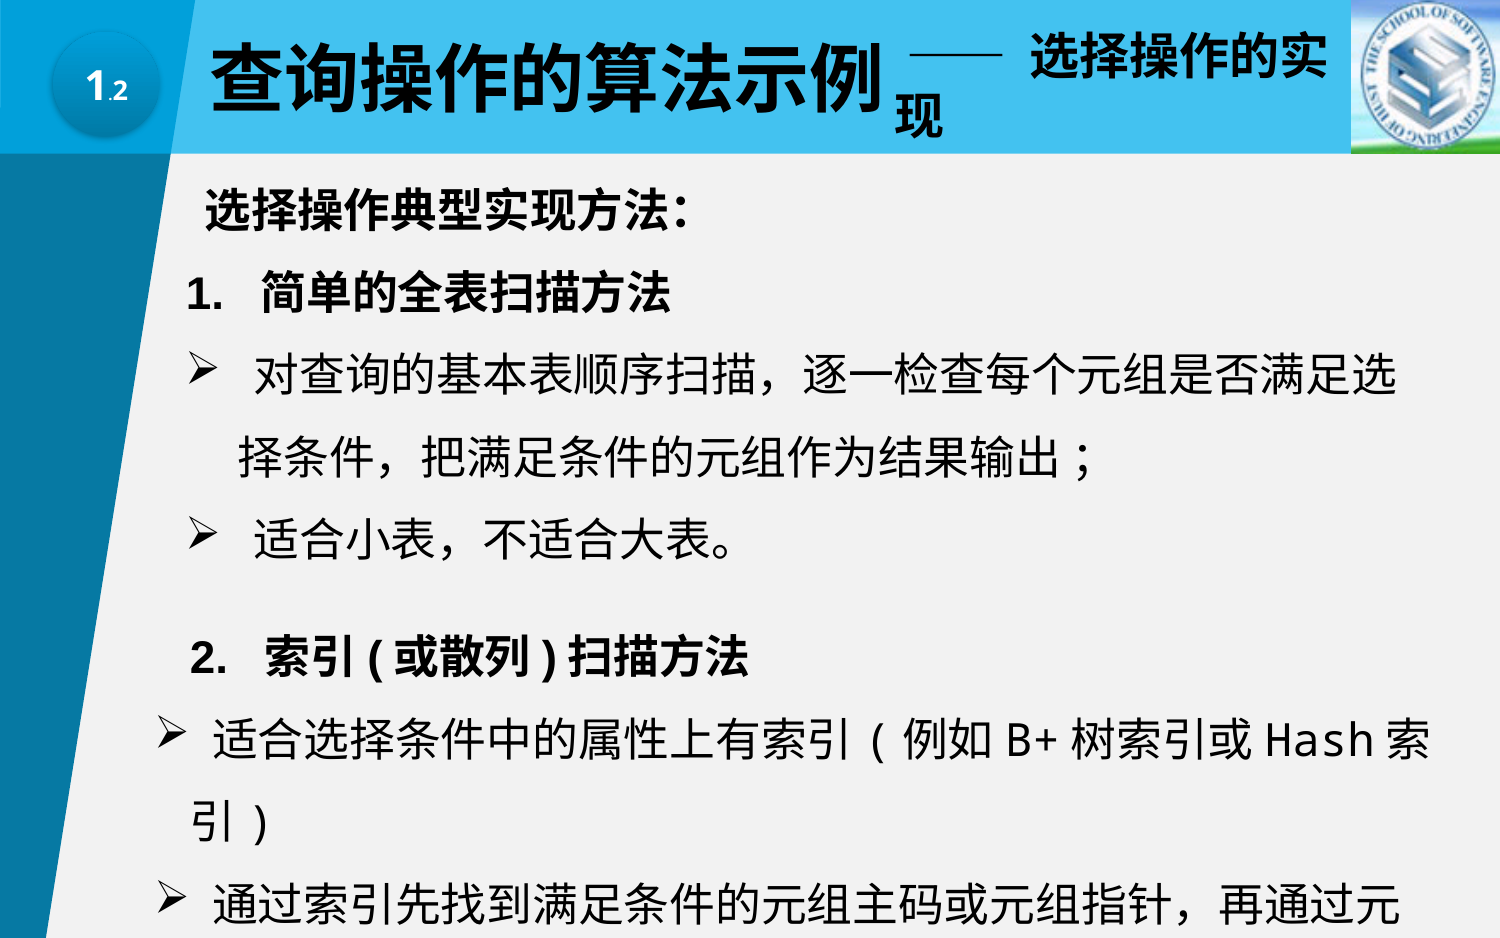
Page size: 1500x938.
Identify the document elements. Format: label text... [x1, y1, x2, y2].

text_box —— 选择操作的实现 [904, 19, 1365, 150]
text_box 2. 索引(或散列)扫描方法 适合选择条件中的属性上有索引(例如B+树索引或Hash索引) 通过索引先找到满足条件的元组主码或元组指针，再通过元 组指针直接在查询的基本表中找到元组 [100, 615, 1483, 938]
text_box 查询操作的算法示例 [194, 1, 904, 152]
text_box 1. 简单的全表扫描方法 对查询的基本表顺序扫描，逐一检查每个元组是否满足选 择条件，把满足条件的元组作为结果输出 ； 适合小表，不适合大表。 [171, 256, 1447, 574]
picture [1351, 0, 1500, 154]
list 选择操作典型实现方法： [189, 173, 787, 245]
text_box 1.2 [53, 31, 160, 137]
